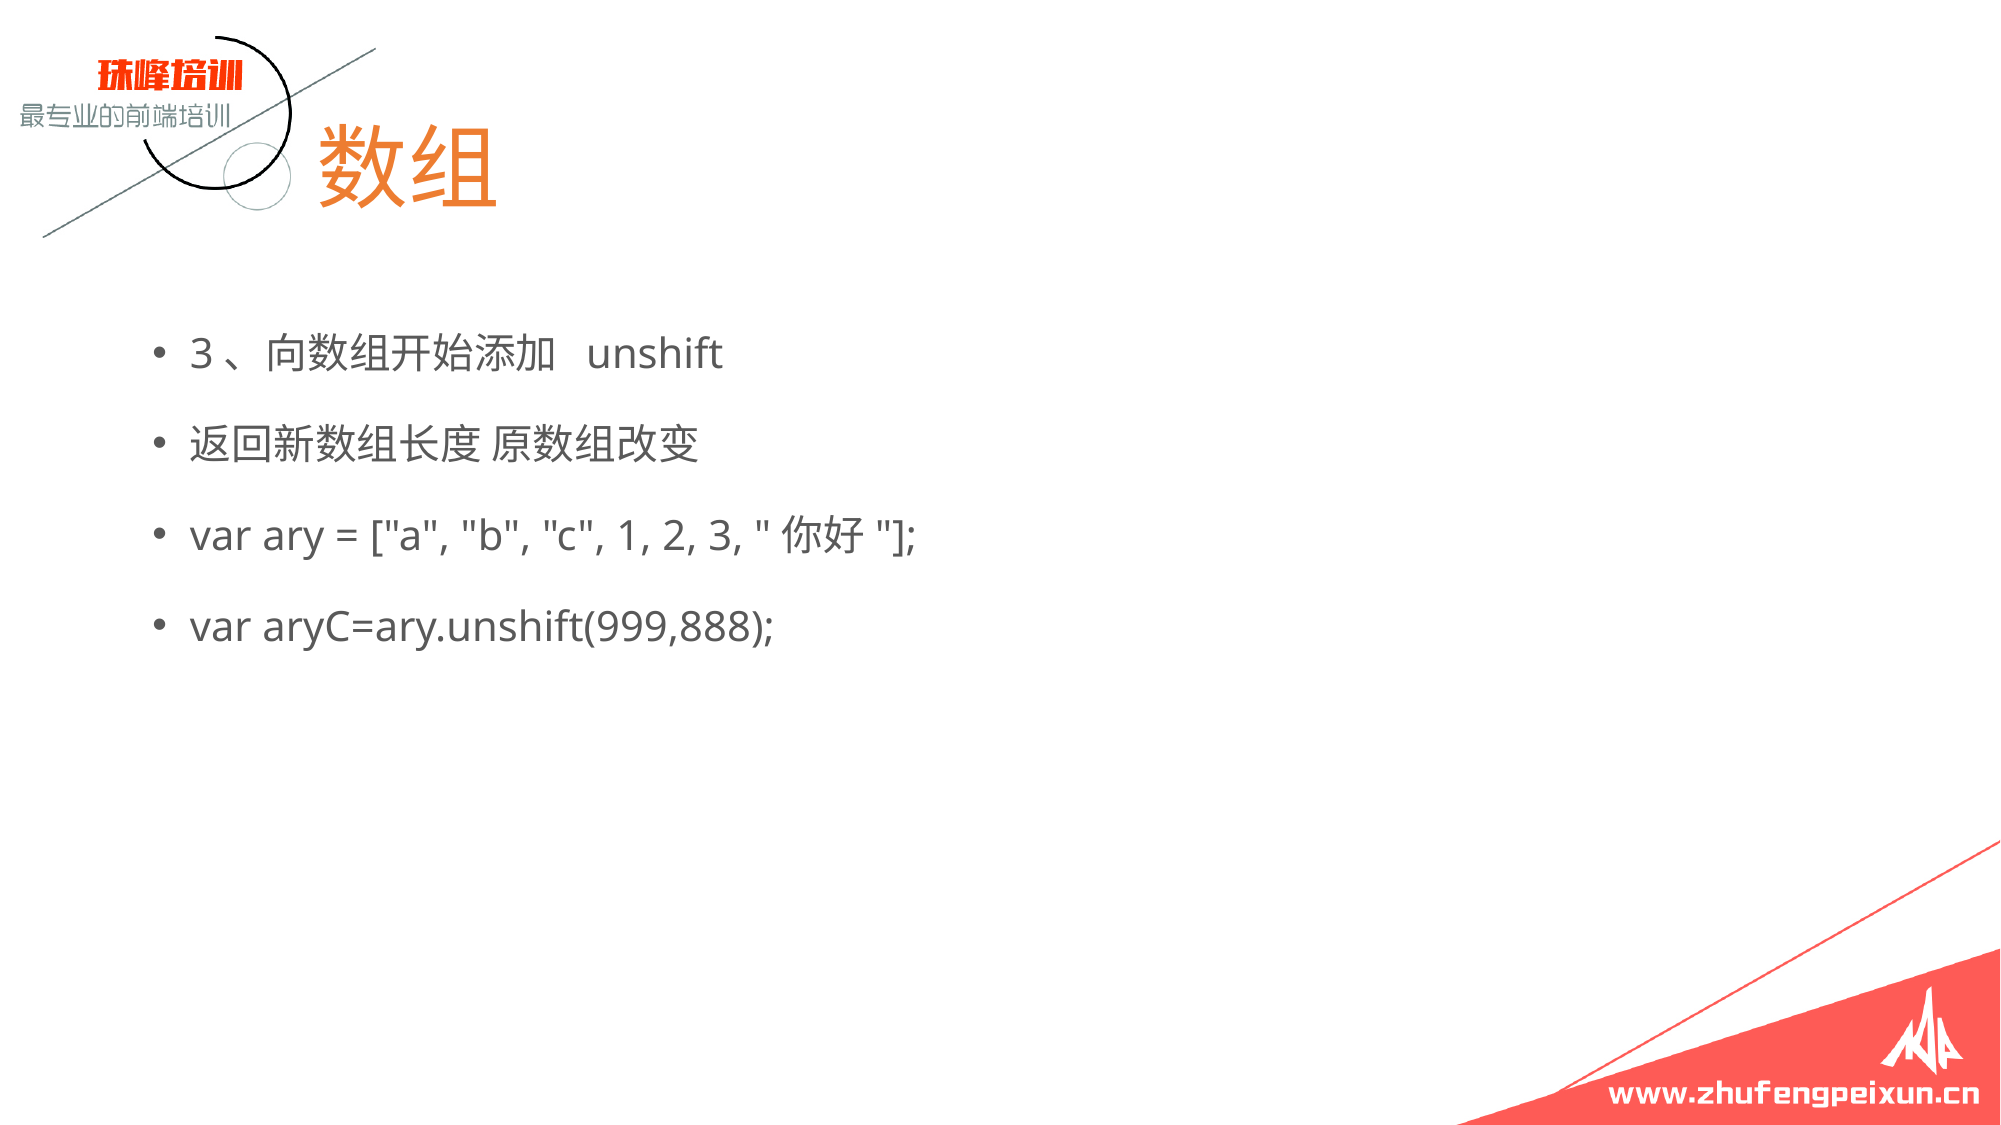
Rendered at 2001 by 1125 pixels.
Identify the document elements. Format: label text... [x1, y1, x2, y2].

picture [18, 36, 376, 238]
list 3、向数组开始添加 unshift 返回新数组长度 原数组改变 var ary = ["a", "b", "c", 1, 2, 3, "你好"]; var aryC=ary.unshift(999,888); [137, 299, 1863, 1014]
title 数组 [302, 114, 1799, 248]
picture [1437, 796, 2001, 1125]
